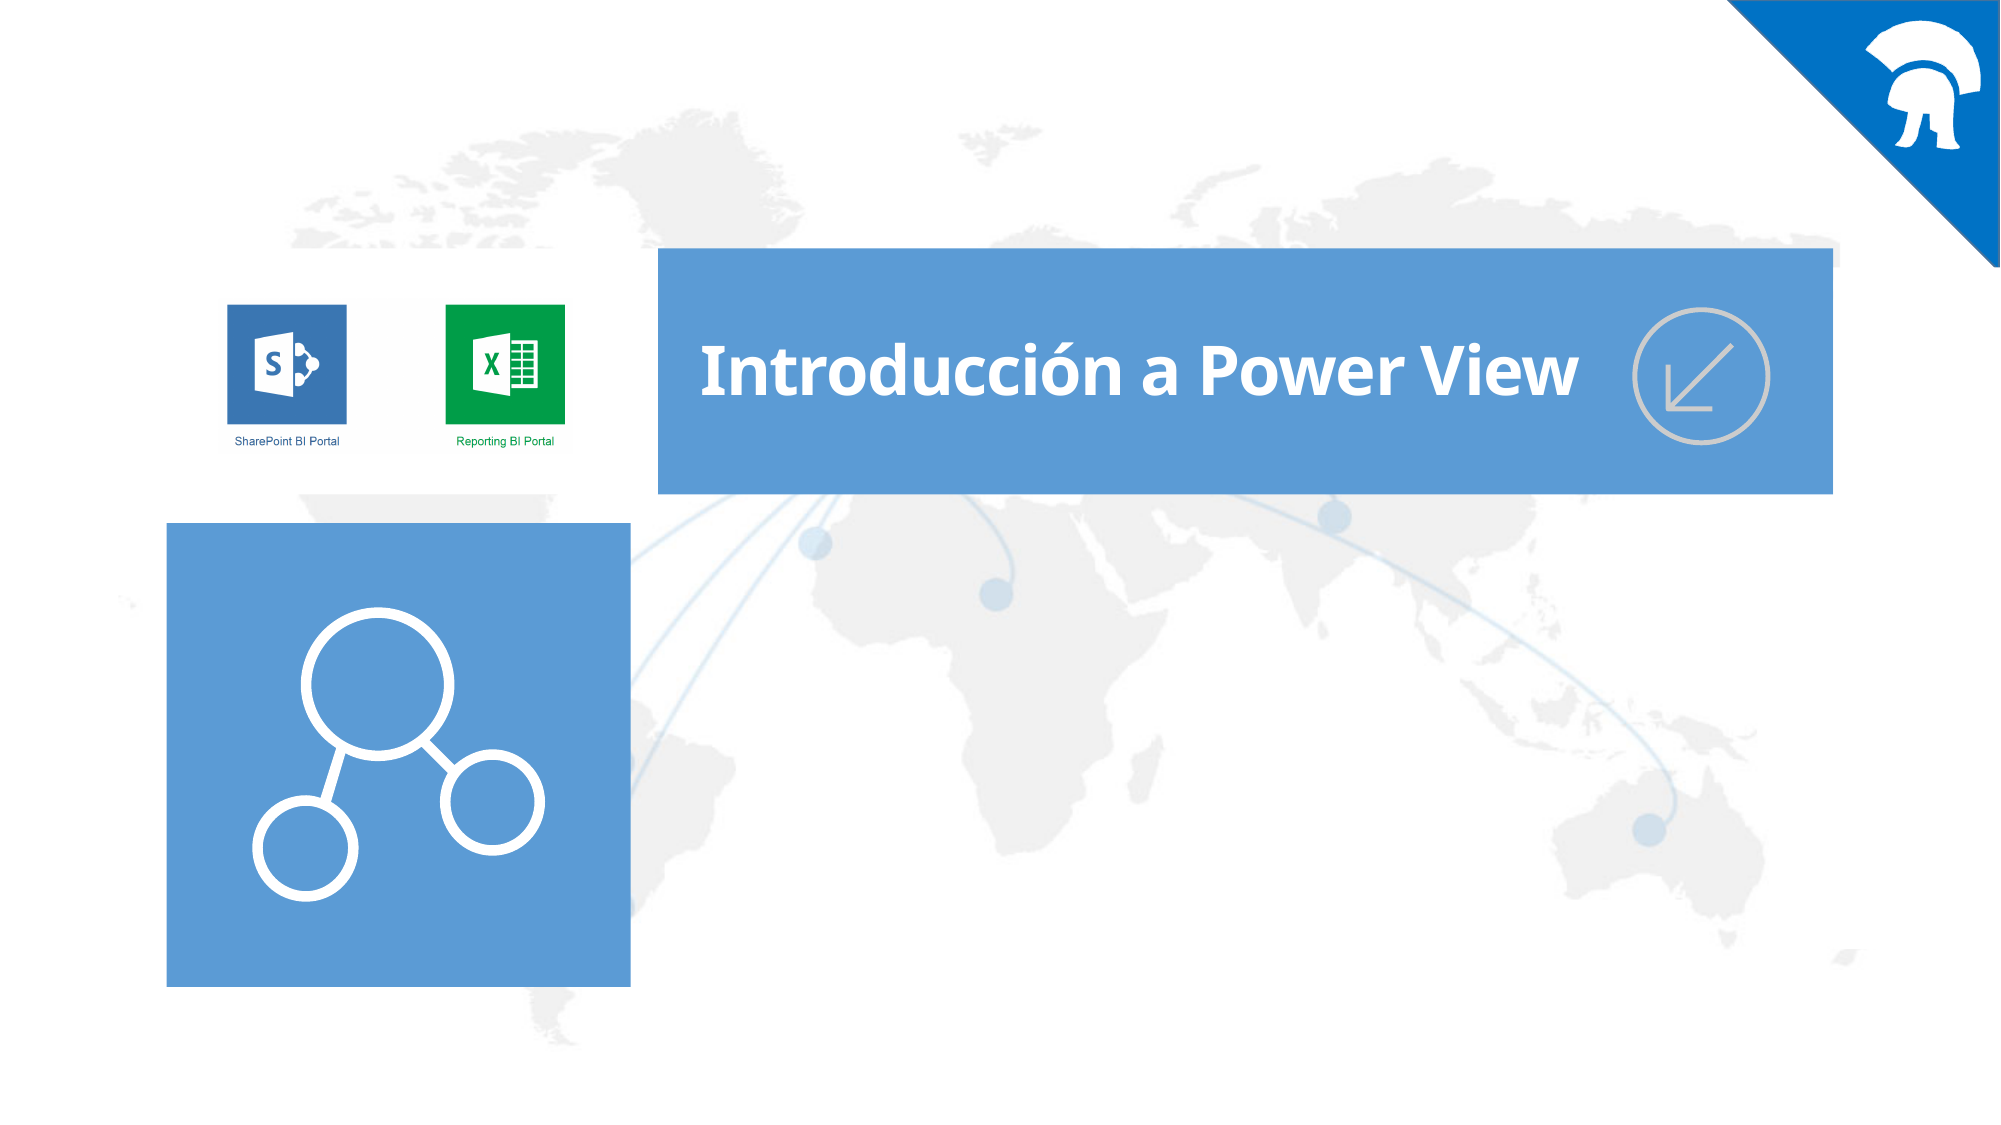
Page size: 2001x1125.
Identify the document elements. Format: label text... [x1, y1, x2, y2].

picture [0, 495, 1999, 1125]
picture [0, 0, 2001, 267]
list Introducción a Power View [685, 260, 1597, 487]
picture [218, 298, 573, 454]
